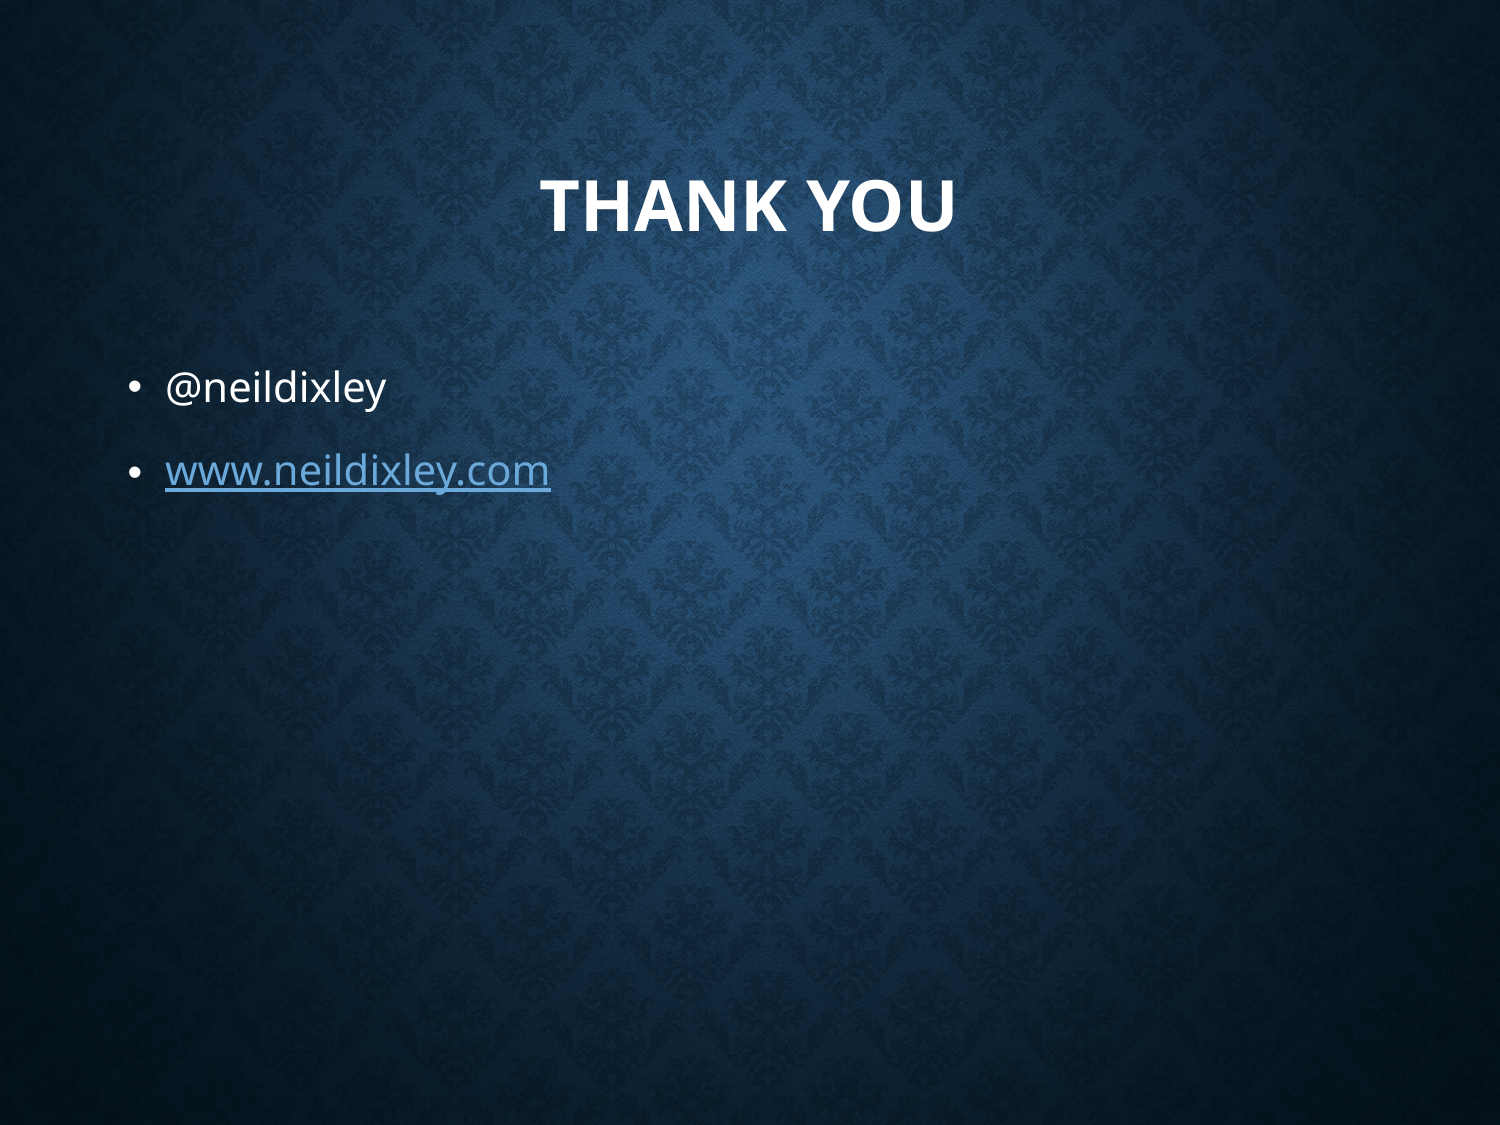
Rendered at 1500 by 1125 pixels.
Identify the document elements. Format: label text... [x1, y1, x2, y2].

title Thank you [112, 99, 1387, 318]
list @neildixley www.neildixley.com [112, 343, 1387, 950]
